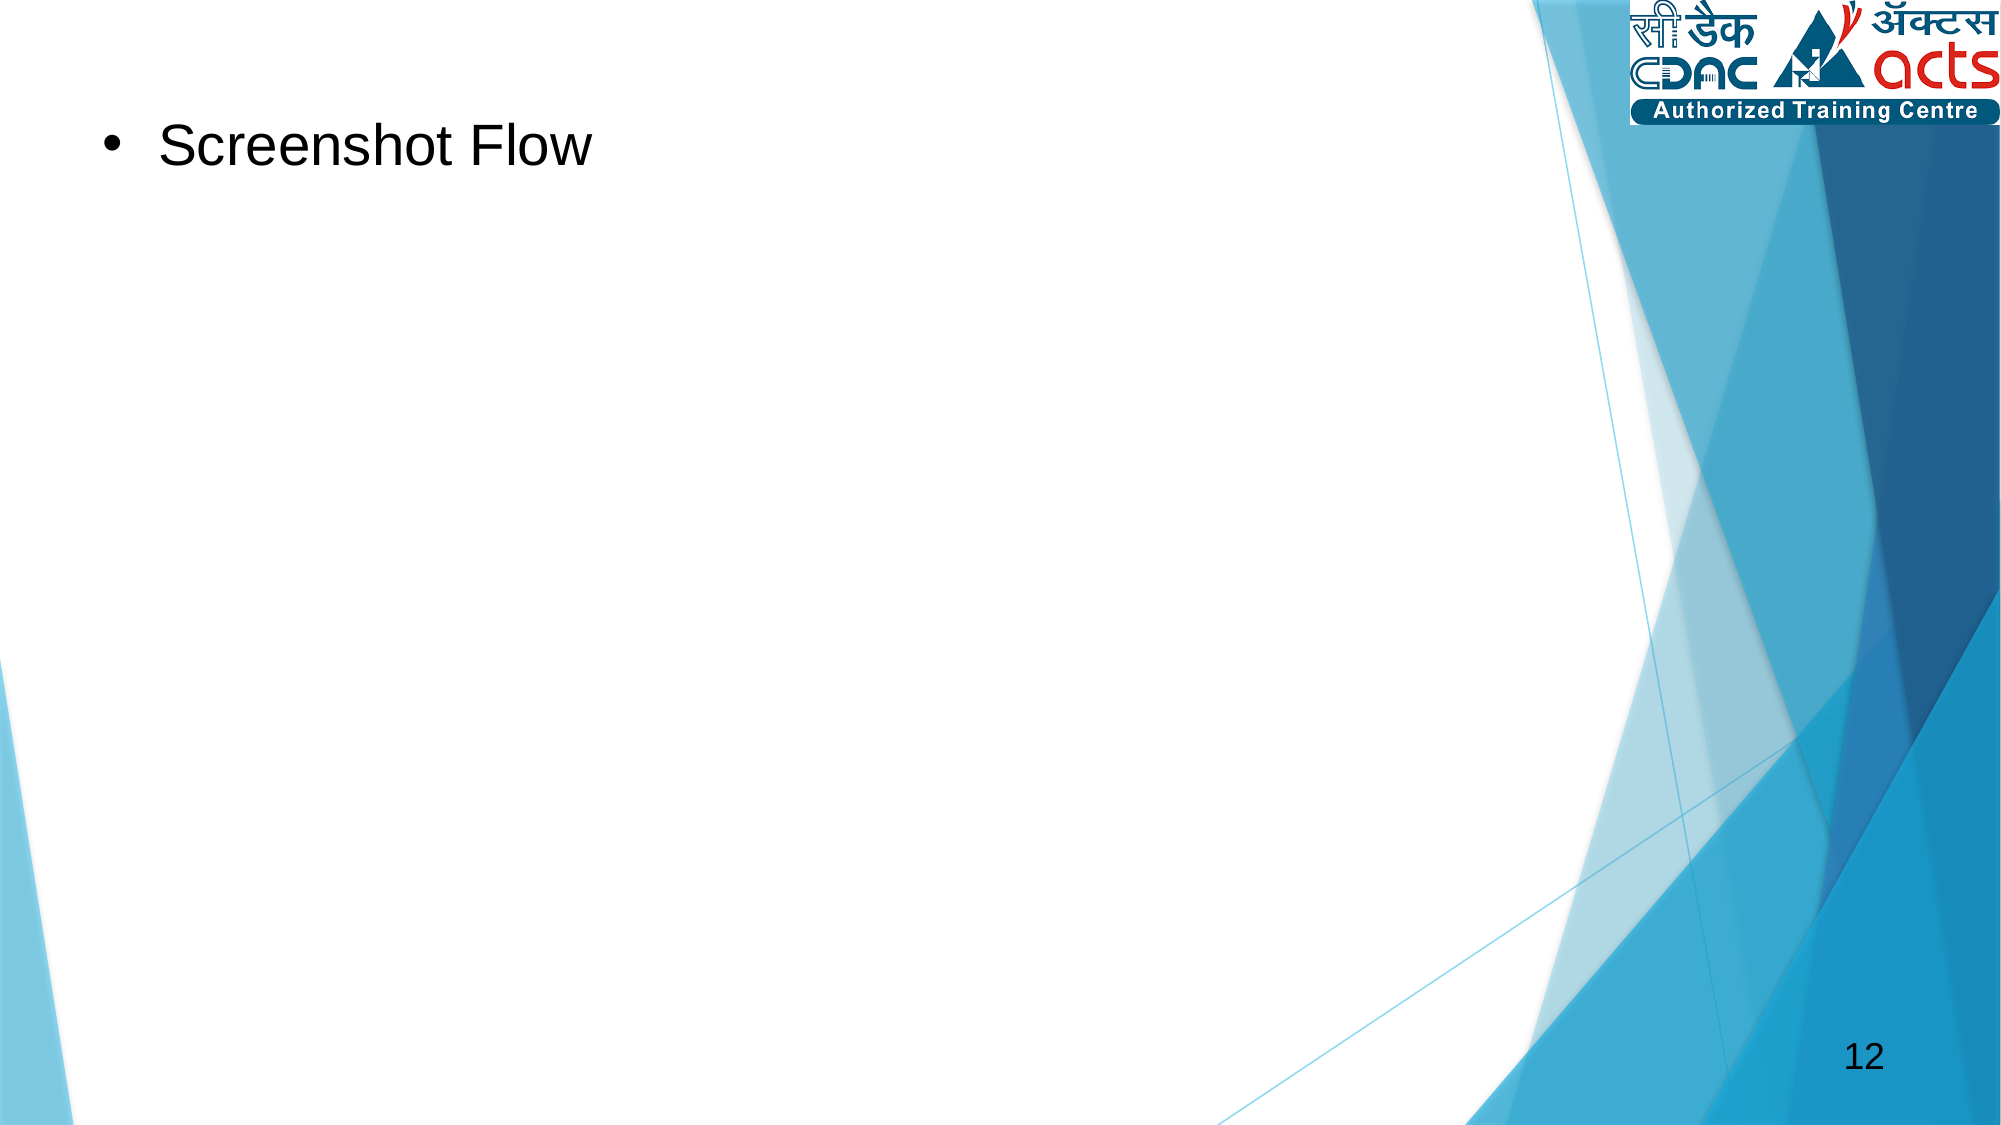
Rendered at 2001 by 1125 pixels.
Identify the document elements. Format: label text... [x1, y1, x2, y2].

picture [1636, 80, 1656, 86]
picture [1793, 102, 1805, 117]
picture [1630, 106, 2000, 126]
picture [1840, 106, 1844, 117]
picture [1864, 106, 1874, 117]
picture [1956, 106, 1962, 117]
picture [1932, 106, 1936, 117]
text_box Screenshot Flow [87, 77, 1887, 173]
picture [1818, 106, 1827, 118]
picture [1938, 106, 1942, 117]
picture [1966, 106, 1976, 117]
text_box [1433, 1024, 1900, 1103]
picture [1745, 106, 1754, 117]
picture [1900, 101, 1913, 117]
picture [1918, 106, 1928, 117]
picture [1633, 65, 1638, 77]
picture [1809, 106, 1814, 117]
picture [1638, 60, 1656, 64]
picture [1673, 106, 1682, 117]
picture [1687, 103, 1693, 118]
picture [1759, 107, 1768, 118]
picture [1947, 103, 1953, 117]
picture [1772, 102, 1783, 118]
picture [1728, 106, 1734, 117]
picture [1845, 106, 1851, 117]
picture [1703, 106, 1707, 117]
picture [1713, 106, 1722, 117]
picture [1630, 0, 2000, 108]
picture [1655, 102, 1669, 117]
